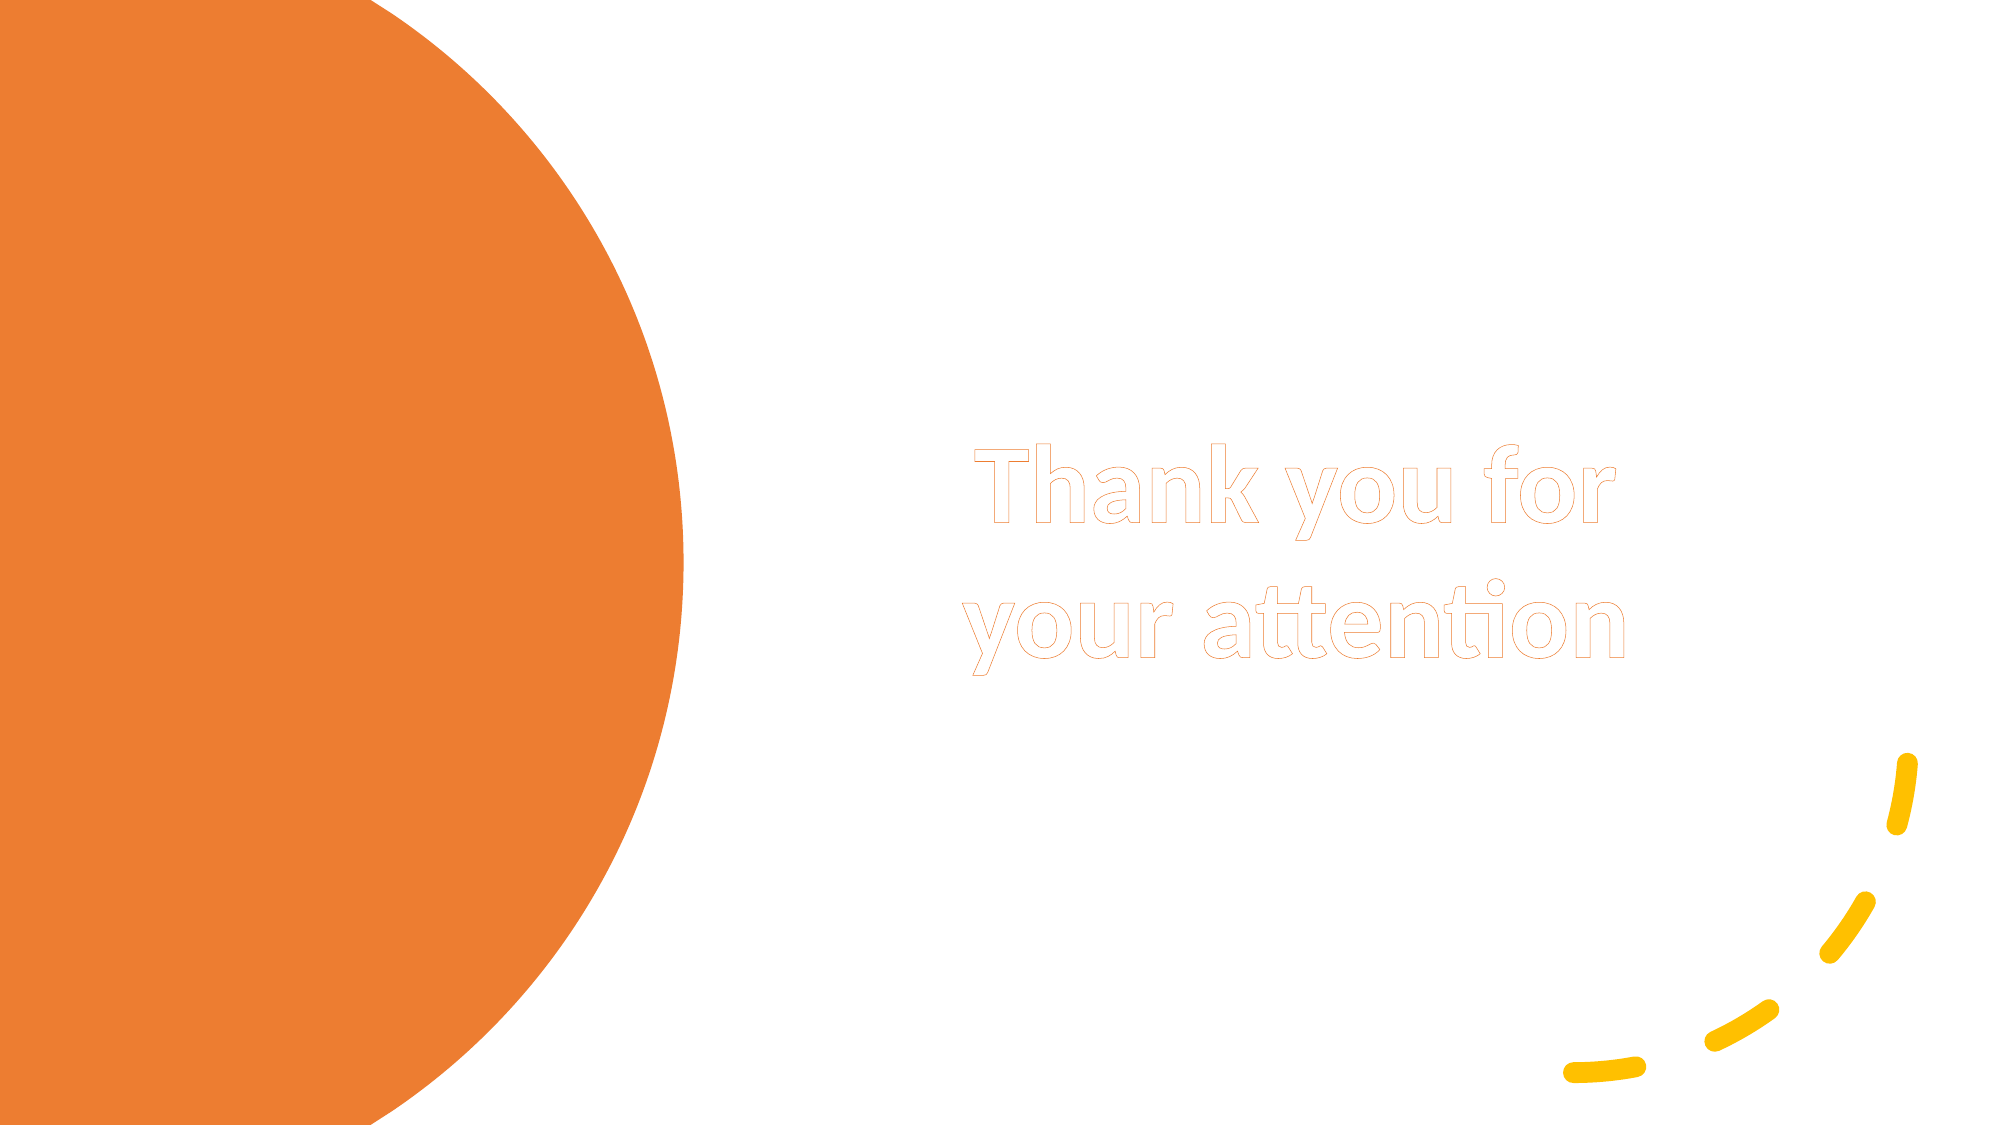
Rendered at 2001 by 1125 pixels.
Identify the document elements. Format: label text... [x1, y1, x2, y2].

text_box Thank you for your attention [947, 402, 1645, 688]
text_box [1572, 737, 1909, 1074]
text_box [0, 0, 685, 1125]
text_box [374, 0, 2000, 1125]
